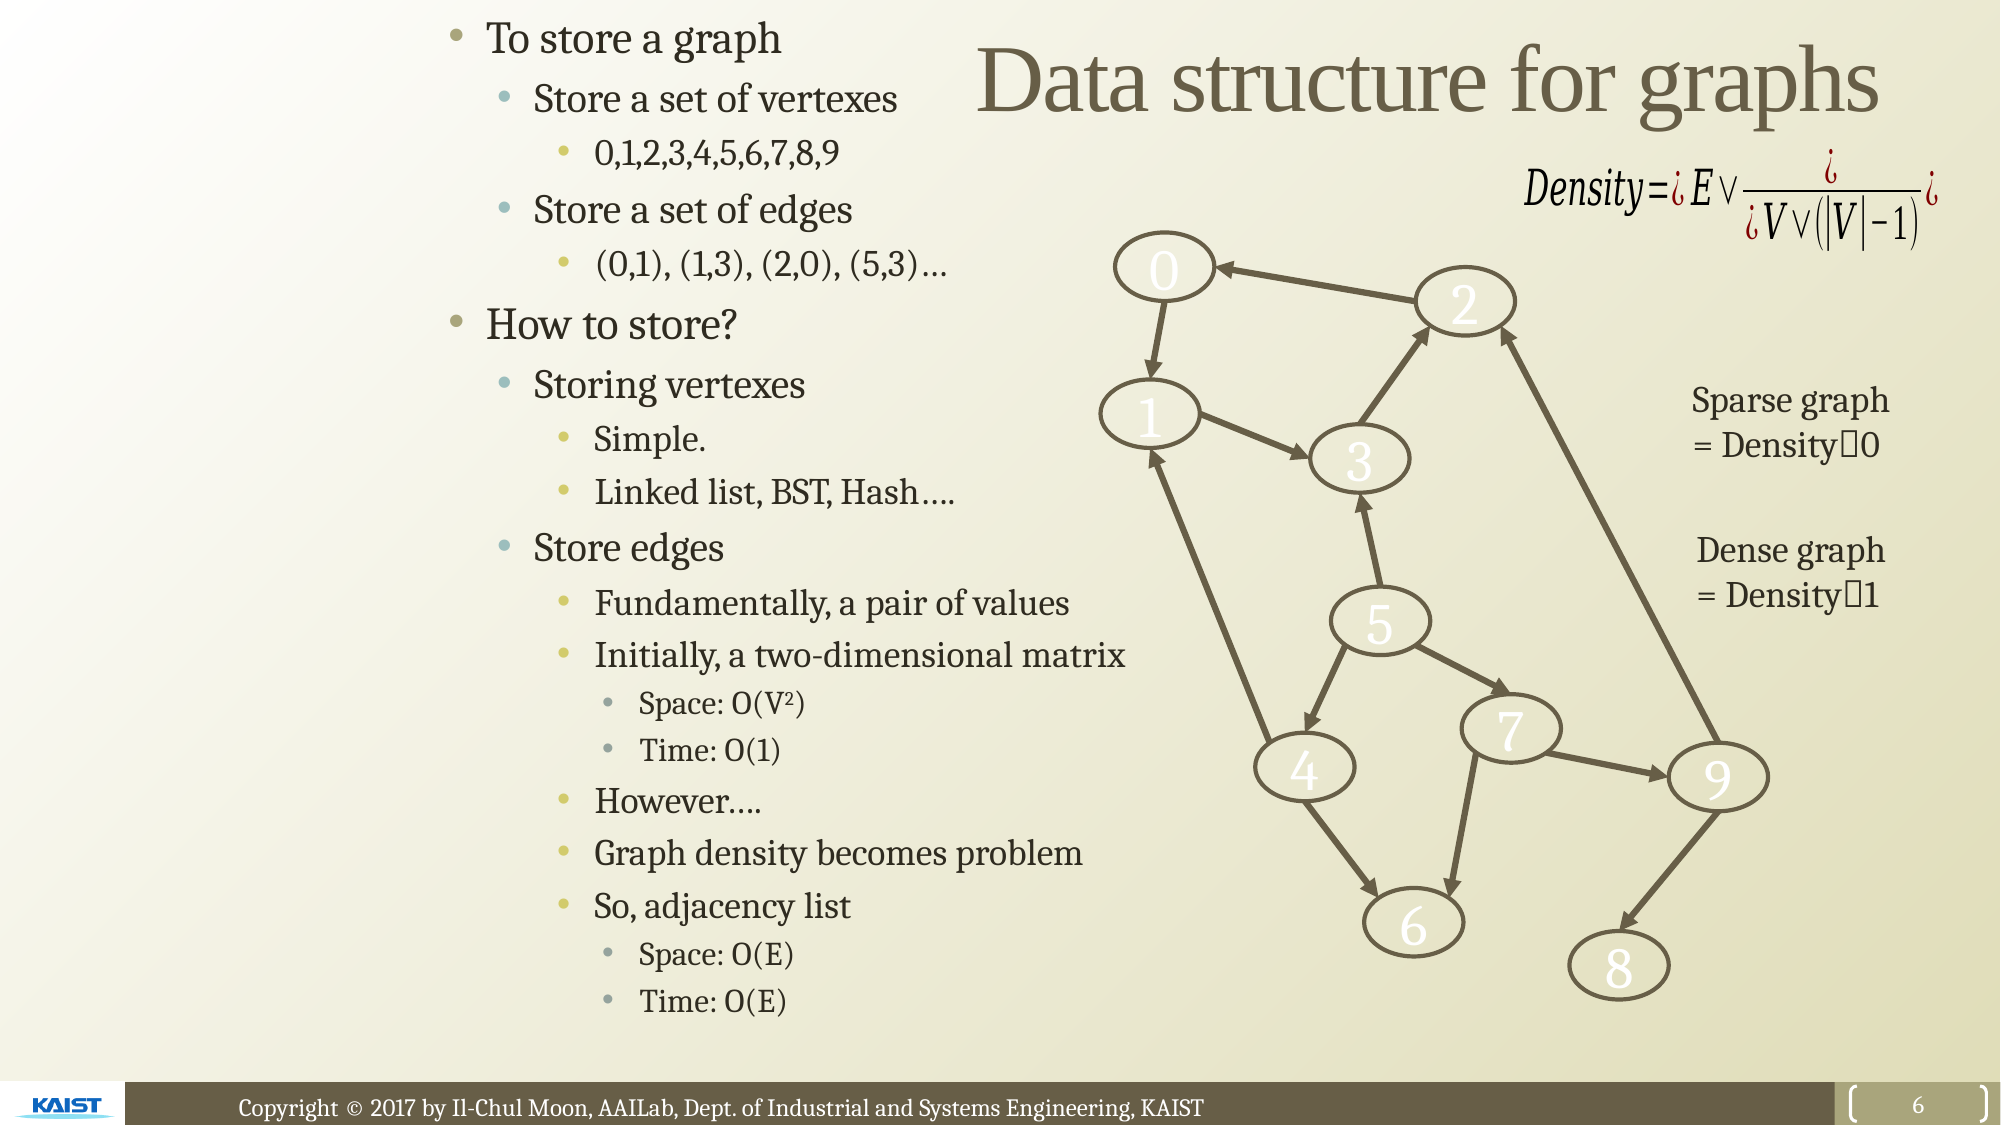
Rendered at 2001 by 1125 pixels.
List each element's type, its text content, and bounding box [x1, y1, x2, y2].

text_box Sparse graph = Density0 [1780, 367, 1906, 473]
picture [0, 1081, 125, 1125]
list To store a graph Store a set of vertexes 0,1,2,3,4,5,6,7,8,9 Store a set of edges (0,1), (1,3), (2,0), (5,3)… How to store? Storing vertexes Simple. Linked list, BST, Hash…. Store edges Fundamentally, a pair of values Initially, a two-dimensional matrix Space: O(V2) Time: O(1) However…. Graph density becomes problem So, adjacency list Space: O(E) Time: O(E) [414, 0, 1146, 1125]
title Data structure for graphs [1146, 0, 2000, 153]
slide_number 6 [1848, 1084, 1988, 1123]
text_box Dense graph = Density1 [1780, 517, 1902, 623]
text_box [1099, 231, 1769, 1001]
